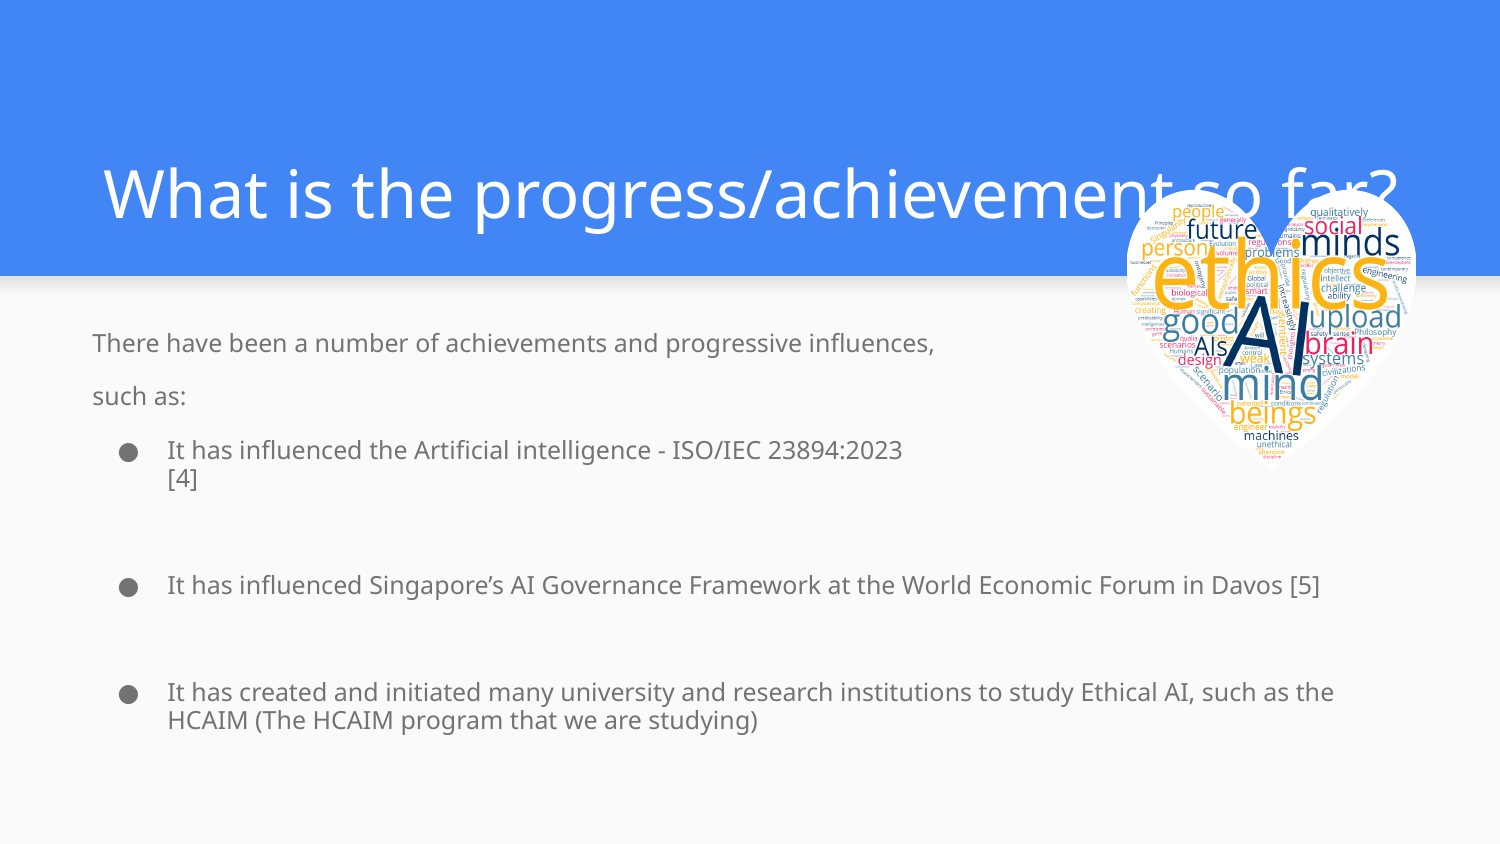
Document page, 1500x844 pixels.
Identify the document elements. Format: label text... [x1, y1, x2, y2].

title What is the progress/achievement so far? [77, 121, 1427, 248]
list There have been a number of achievements and progressive influences, such as: It has influenced the Artificial intelligence - ISO/IEC 23894:2023 [4] It has influenced Singapore’s AI Governance Framework at the World Economic Forum in Davos [5] It has created and initiated many university and research institutions to study Ethical AI, such as the HCAIM (The HCAIM program that we are studying) [77, 314, 1427, 760]
picture [1127, 185, 1416, 470]
